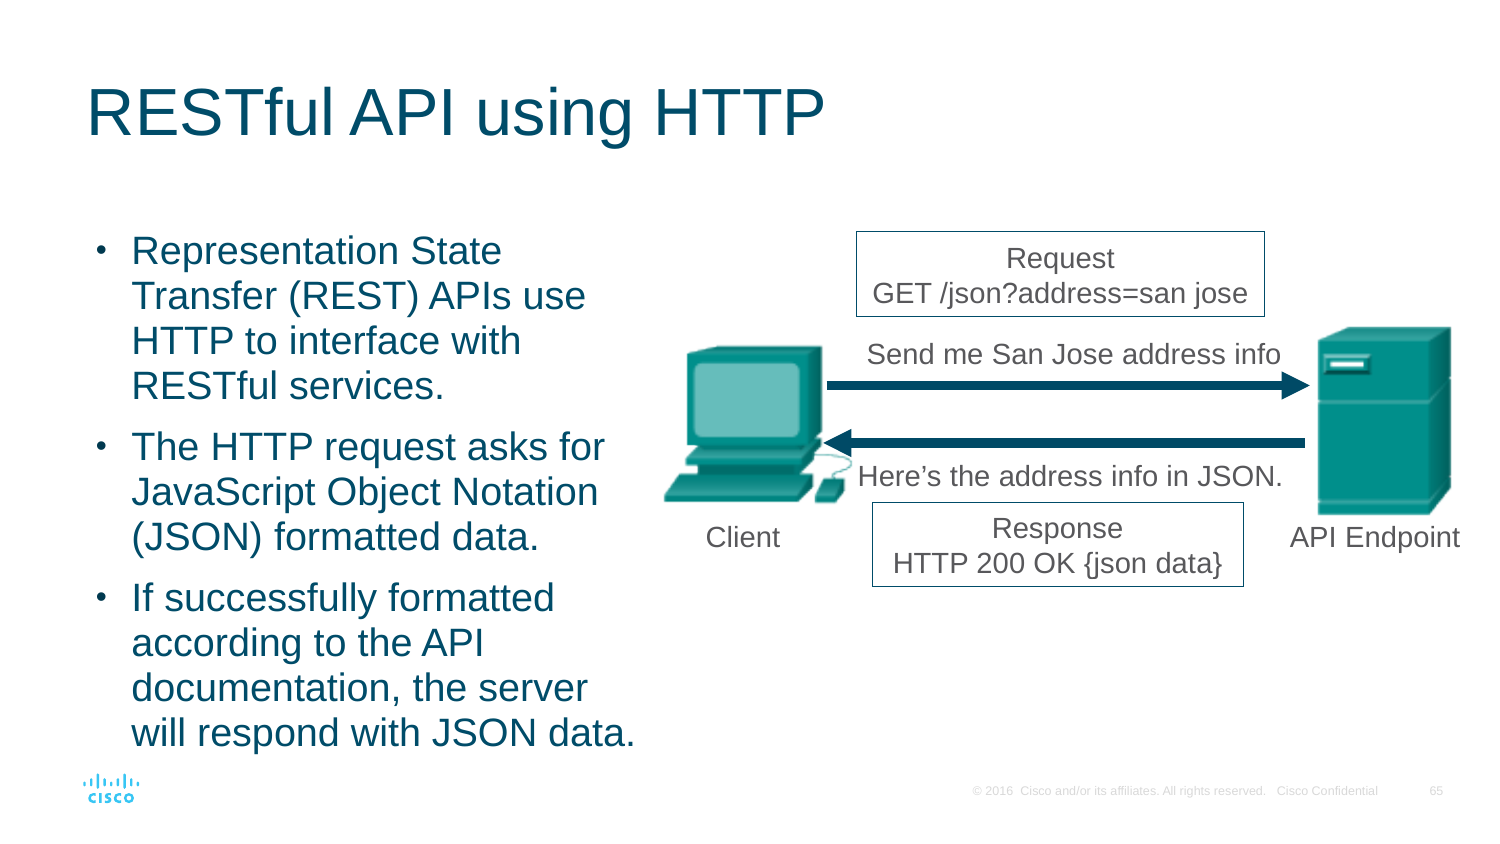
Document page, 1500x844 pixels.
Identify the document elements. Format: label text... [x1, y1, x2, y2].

text_box Client [673, 517, 813, 561]
picture [1315, 325, 1454, 518]
text_box Here’s the address info in JSON. [864, 449, 1310, 500]
picture [658, 341, 859, 509]
text_box API Endpoint [1271, 511, 1480, 561]
text_box Response HTTP 200 OK {json data} [872, 502, 1244, 587]
text_box Send me San Jose address info [828, 327, 1312, 378]
list Representation State Transfer (REST) APIs use HTTP to interface with RESTful services. The HTTP request asks for JavaScript Object Notation (JSON) formatted data. If successfully formatted according to the API documentation, the server will respond with JSON data. [71, 221, 663, 780]
title RESTful API using HTTP [71, 55, 1441, 176]
text_box Request GET /json?address=san jose [856, 231, 1265, 317]
